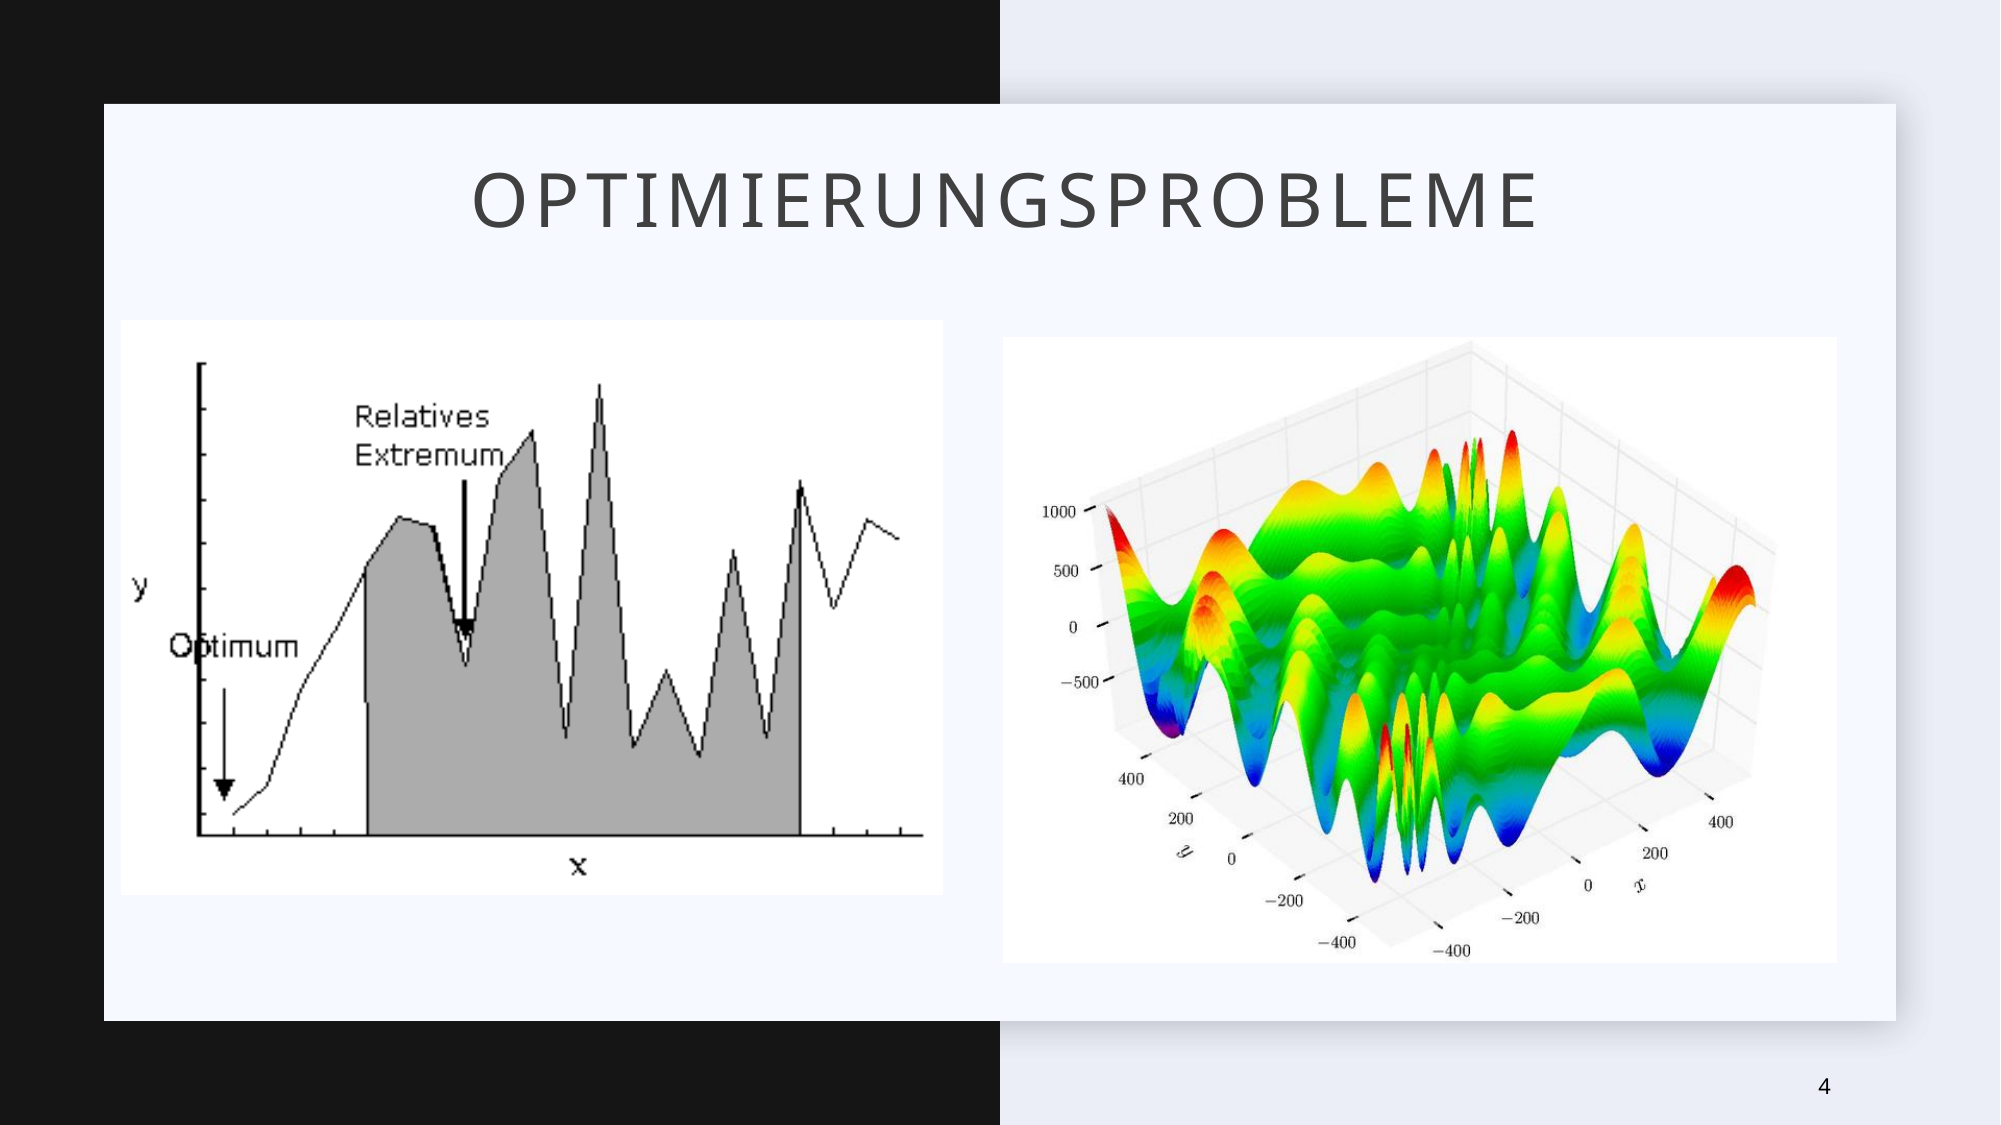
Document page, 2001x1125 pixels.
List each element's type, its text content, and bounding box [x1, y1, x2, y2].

slide_number 4 [1803, 1057, 1932, 1118]
picture [1002, 336, 1838, 964]
picture [120, 320, 944, 895]
title Optimierungsprobleme [180, 154, 1830, 251]
